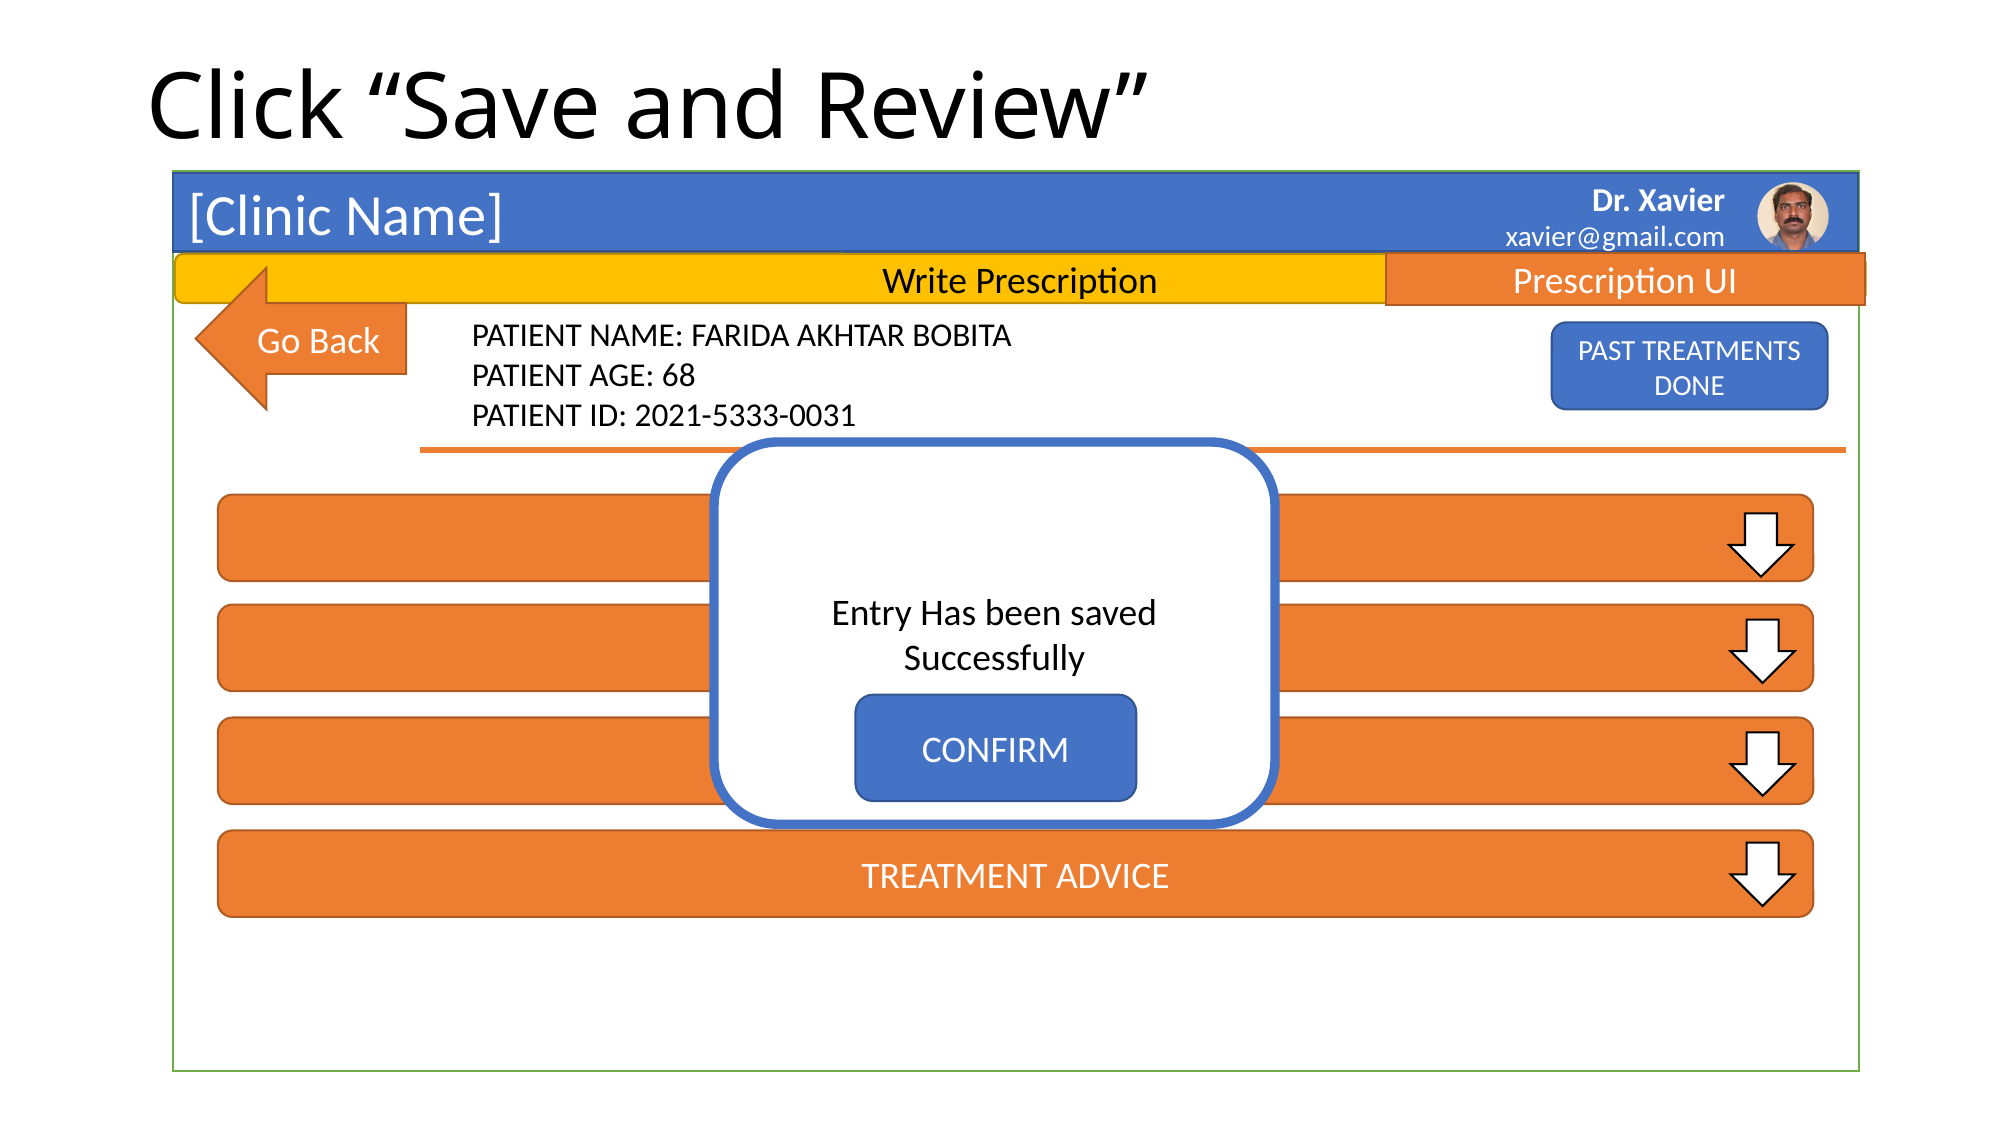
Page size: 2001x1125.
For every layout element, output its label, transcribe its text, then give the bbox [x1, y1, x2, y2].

text_box DIAGNOSTIC TEST [1259, 716, 1815, 806]
text_box DIAGNOSTIC TEST [216, 716, 730, 806]
text_box [1728, 731, 1798, 798]
text_box TREATMENT ADVICE [216, 829, 1815, 918]
text_box [Clinic Name] [1741, 172, 1859, 252]
text_box Go Back [194, 265, 408, 412]
text_box Write Prescription [173, 252, 1385, 305]
text_box [1726, 512, 1796, 579]
text_box [1728, 618, 1798, 685]
picture [1757, 182, 1829, 251]
text_box Dr. Xavier xavier@gmail.com [1435, 170, 1741, 252]
text_box [172, 253, 1860, 1072]
text_box ON EXAMINATION (INTRAORAL) [216, 603, 712, 693]
text_box PAST TREATMENTS DONE [1550, 321, 1829, 411]
text_box ON EXAMINATION (EXTRAORAL) [216, 493, 714, 583]
text_box ON EXAMINATION (INTRAORAL) [1277, 603, 1815, 693]
text_box Entry Has been saved Successfully [744, 440, 1245, 450]
text_box [1728, 841, 1798, 908]
text_box Prescription UI [1385, 252, 1866, 306]
text_box Entry Has been saved Successfully [712, 451, 1277, 826]
text_box PATIENT NAME: FARIDA AKHTAR BOBITA PATIENT AGE: 68 PATIENT ID: 2021-5333-0031 [457, 305, 1153, 441]
title Click “Save and Review” [131, 0, 1857, 218]
text_box ON EXAMINATION (EXTRAORAL) [1275, 493, 1815, 583]
text_box [Clinic Name] [172, 172, 1435, 253]
text_box CONFIRM [854, 693, 1138, 803]
